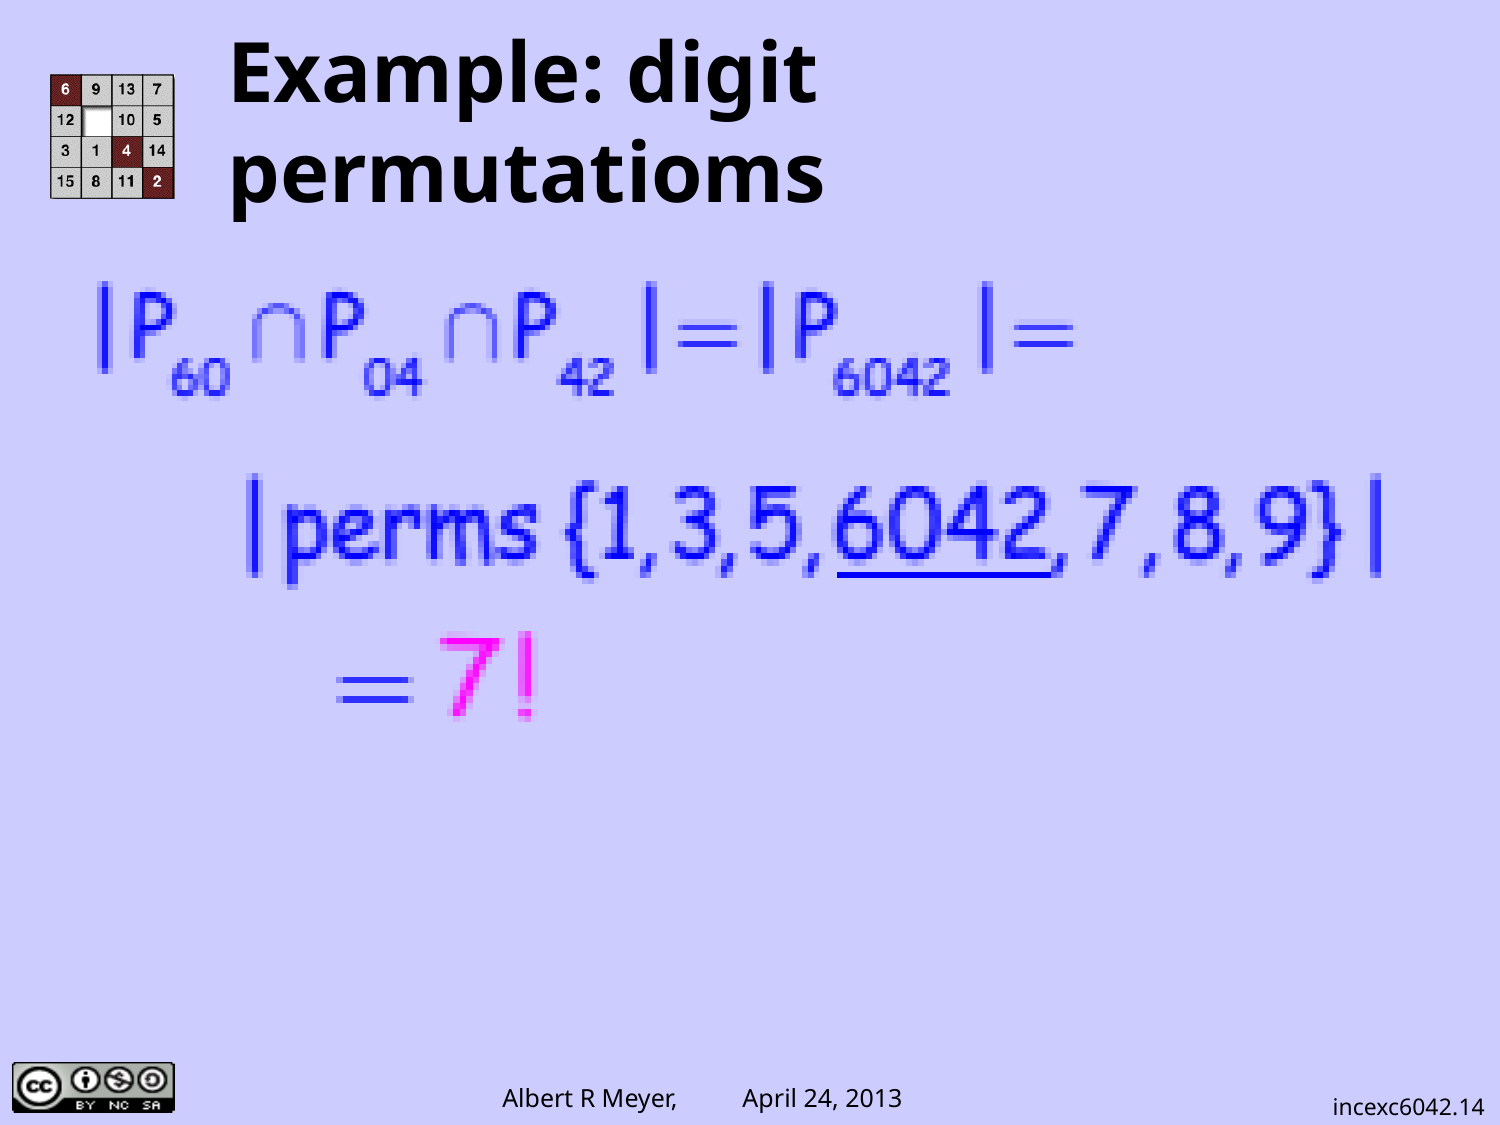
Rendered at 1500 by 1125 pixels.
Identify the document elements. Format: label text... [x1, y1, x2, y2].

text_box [324, 612, 539, 736]
picture [12, 1062, 175, 1113]
picture [50, 74, 175, 199]
title Example: digit permutatioms [212, 24, 1413, 213]
slide_number incexc6042.14 [1062, 1084, 1500, 1125]
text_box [235, 437, 1388, 598]
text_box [87, 249, 1084, 413]
